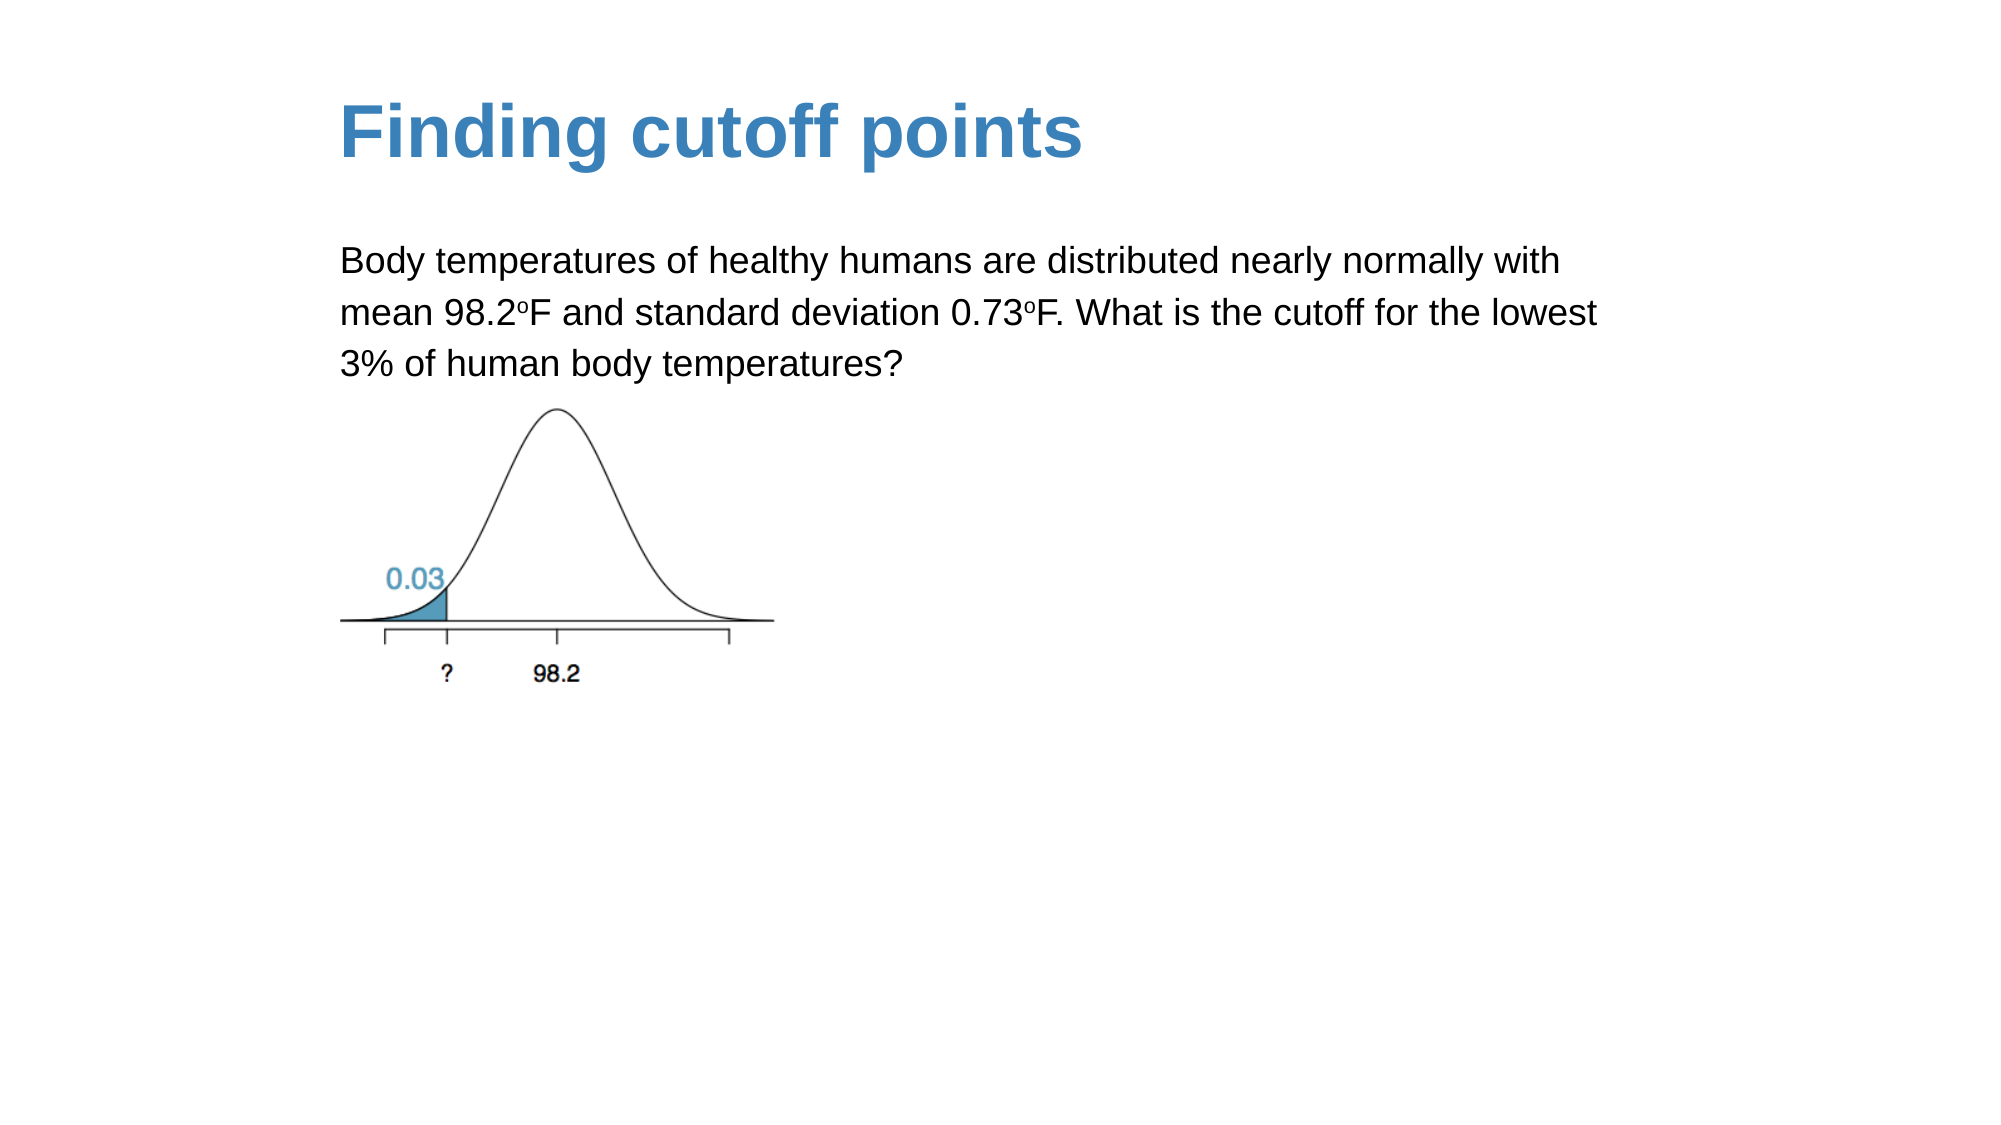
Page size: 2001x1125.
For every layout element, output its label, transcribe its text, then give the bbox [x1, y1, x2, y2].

title Finding cutoff points [324, 0, 1675, 188]
picture [324, 400, 797, 697]
list Body temperatures of healthy humans are distributed nearly normally with mean 98.2oF and standard deviation 0.73oF. What is the cutoff for the lowest 3% of human body temperatures? [325, 214, 1675, 384]
